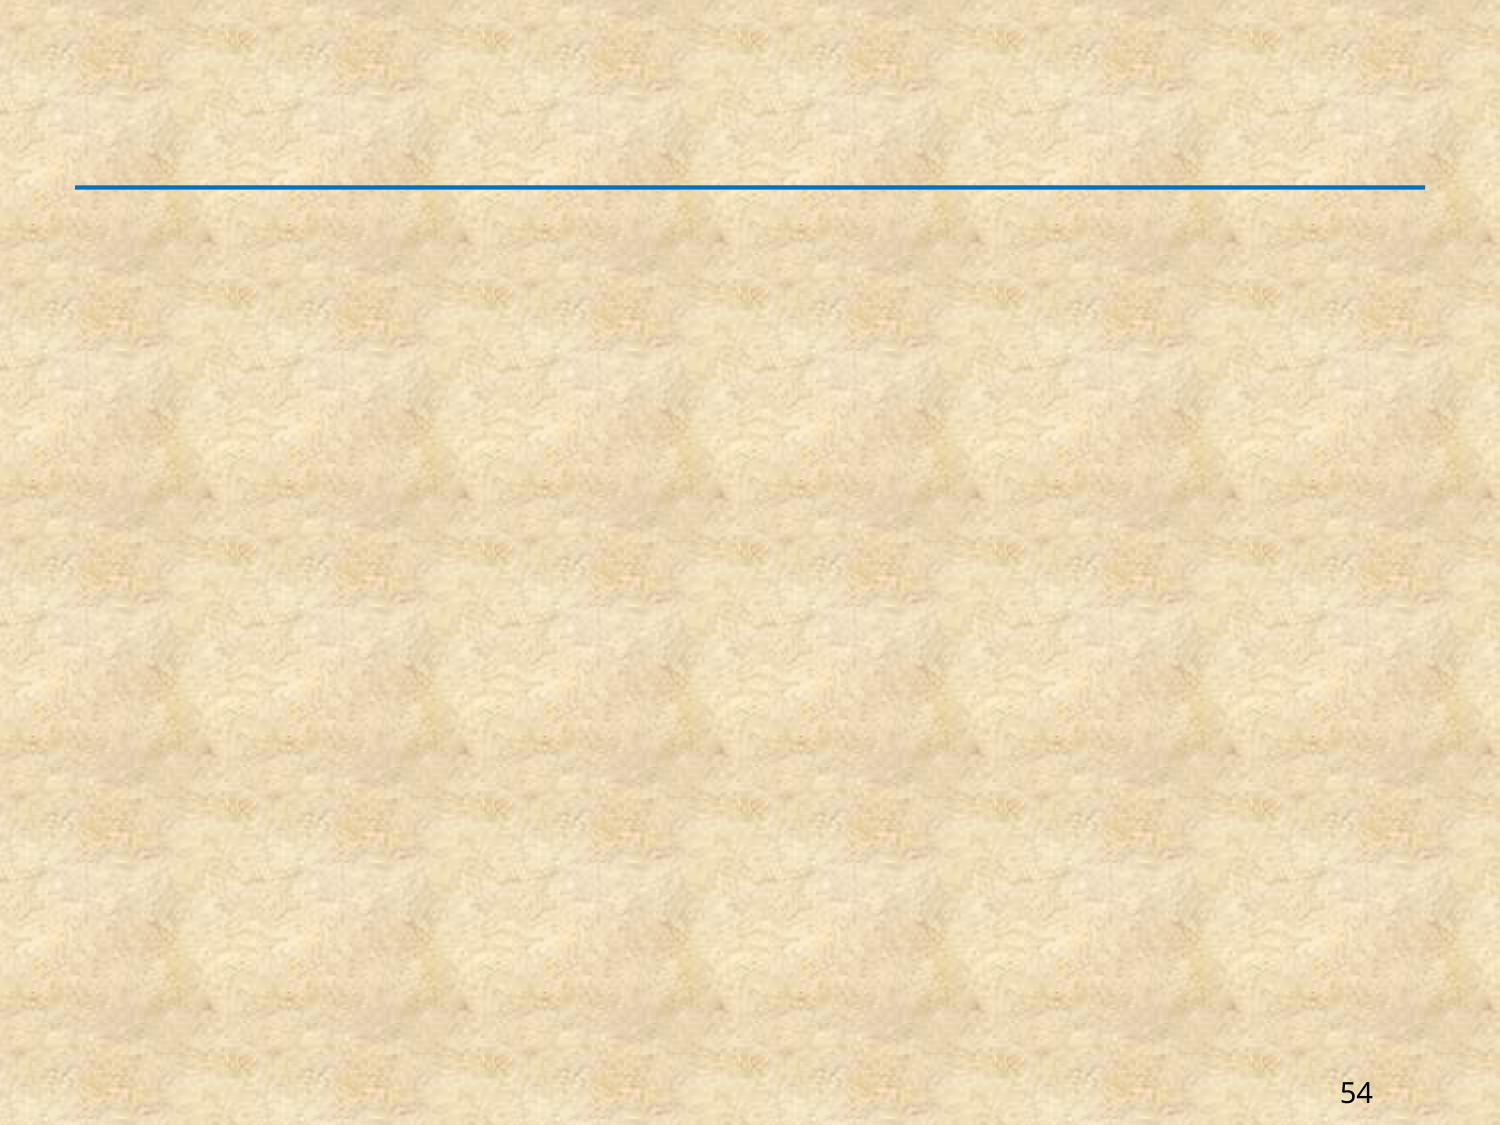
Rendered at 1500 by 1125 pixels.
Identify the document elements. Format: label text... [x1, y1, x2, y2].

picture [0, 0, 1500, 1125]
slide_number 54 [1325, 1066, 1425, 1125]
